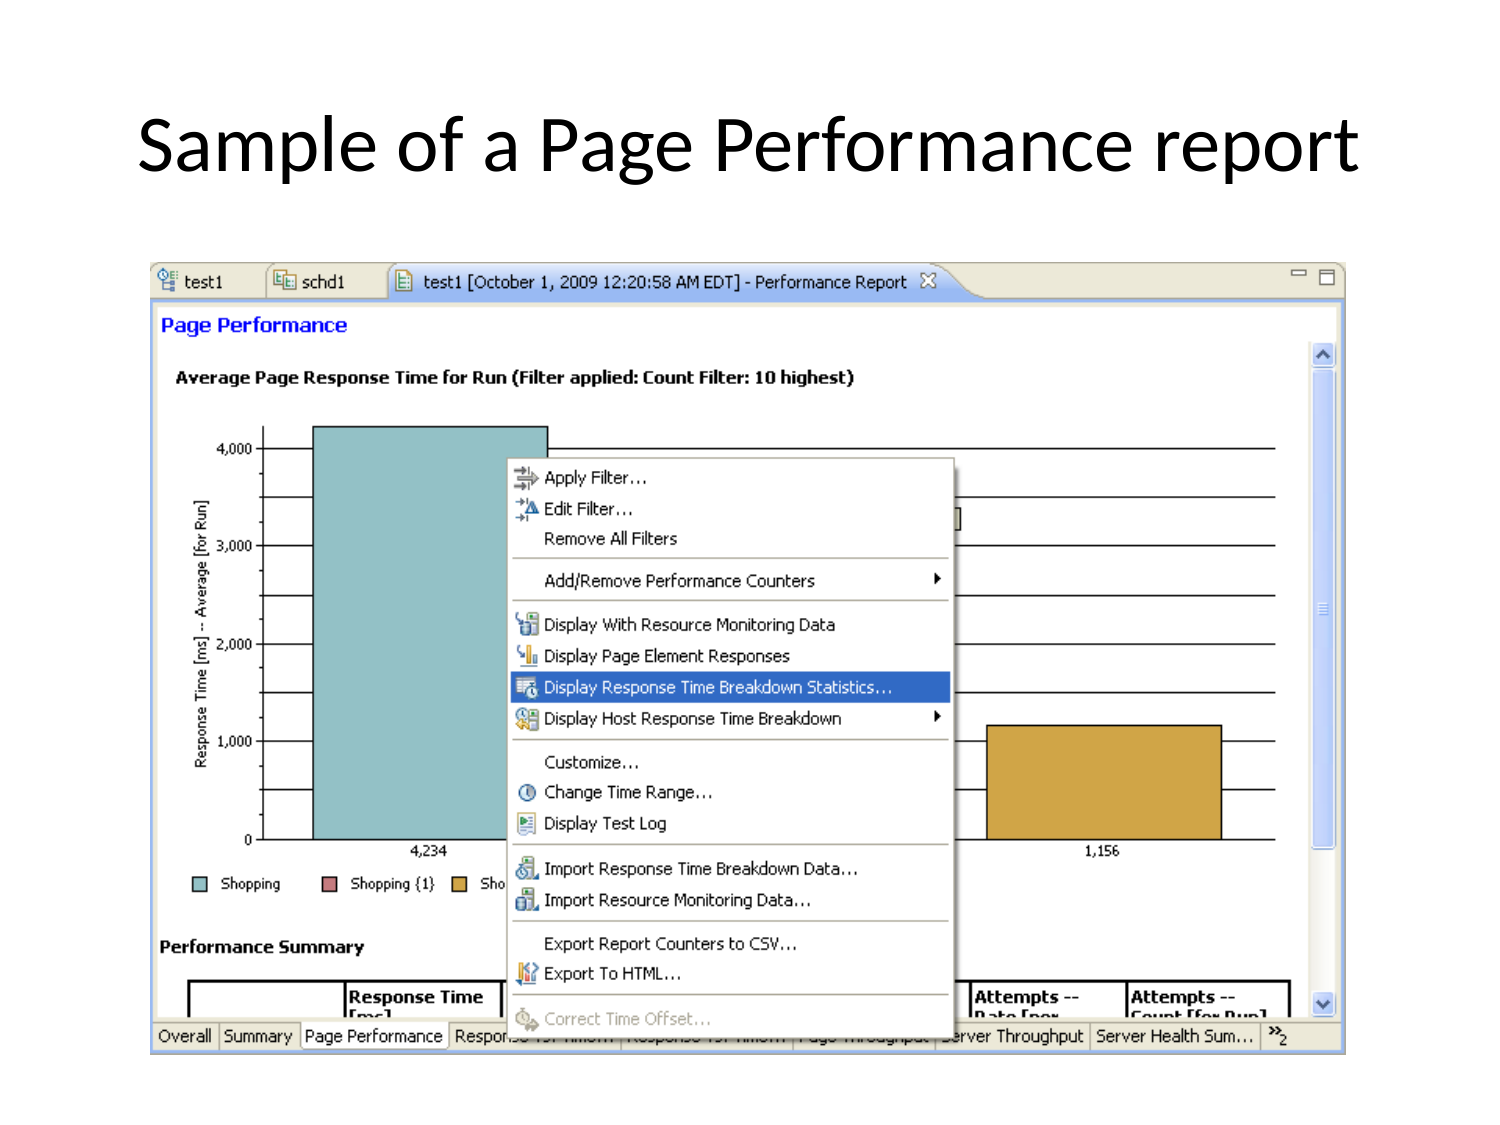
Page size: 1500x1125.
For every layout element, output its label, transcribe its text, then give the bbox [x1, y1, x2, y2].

picture [149, 262, 1346, 1055]
title Sample of a Page Performance report [75, 45, 1425, 233]
